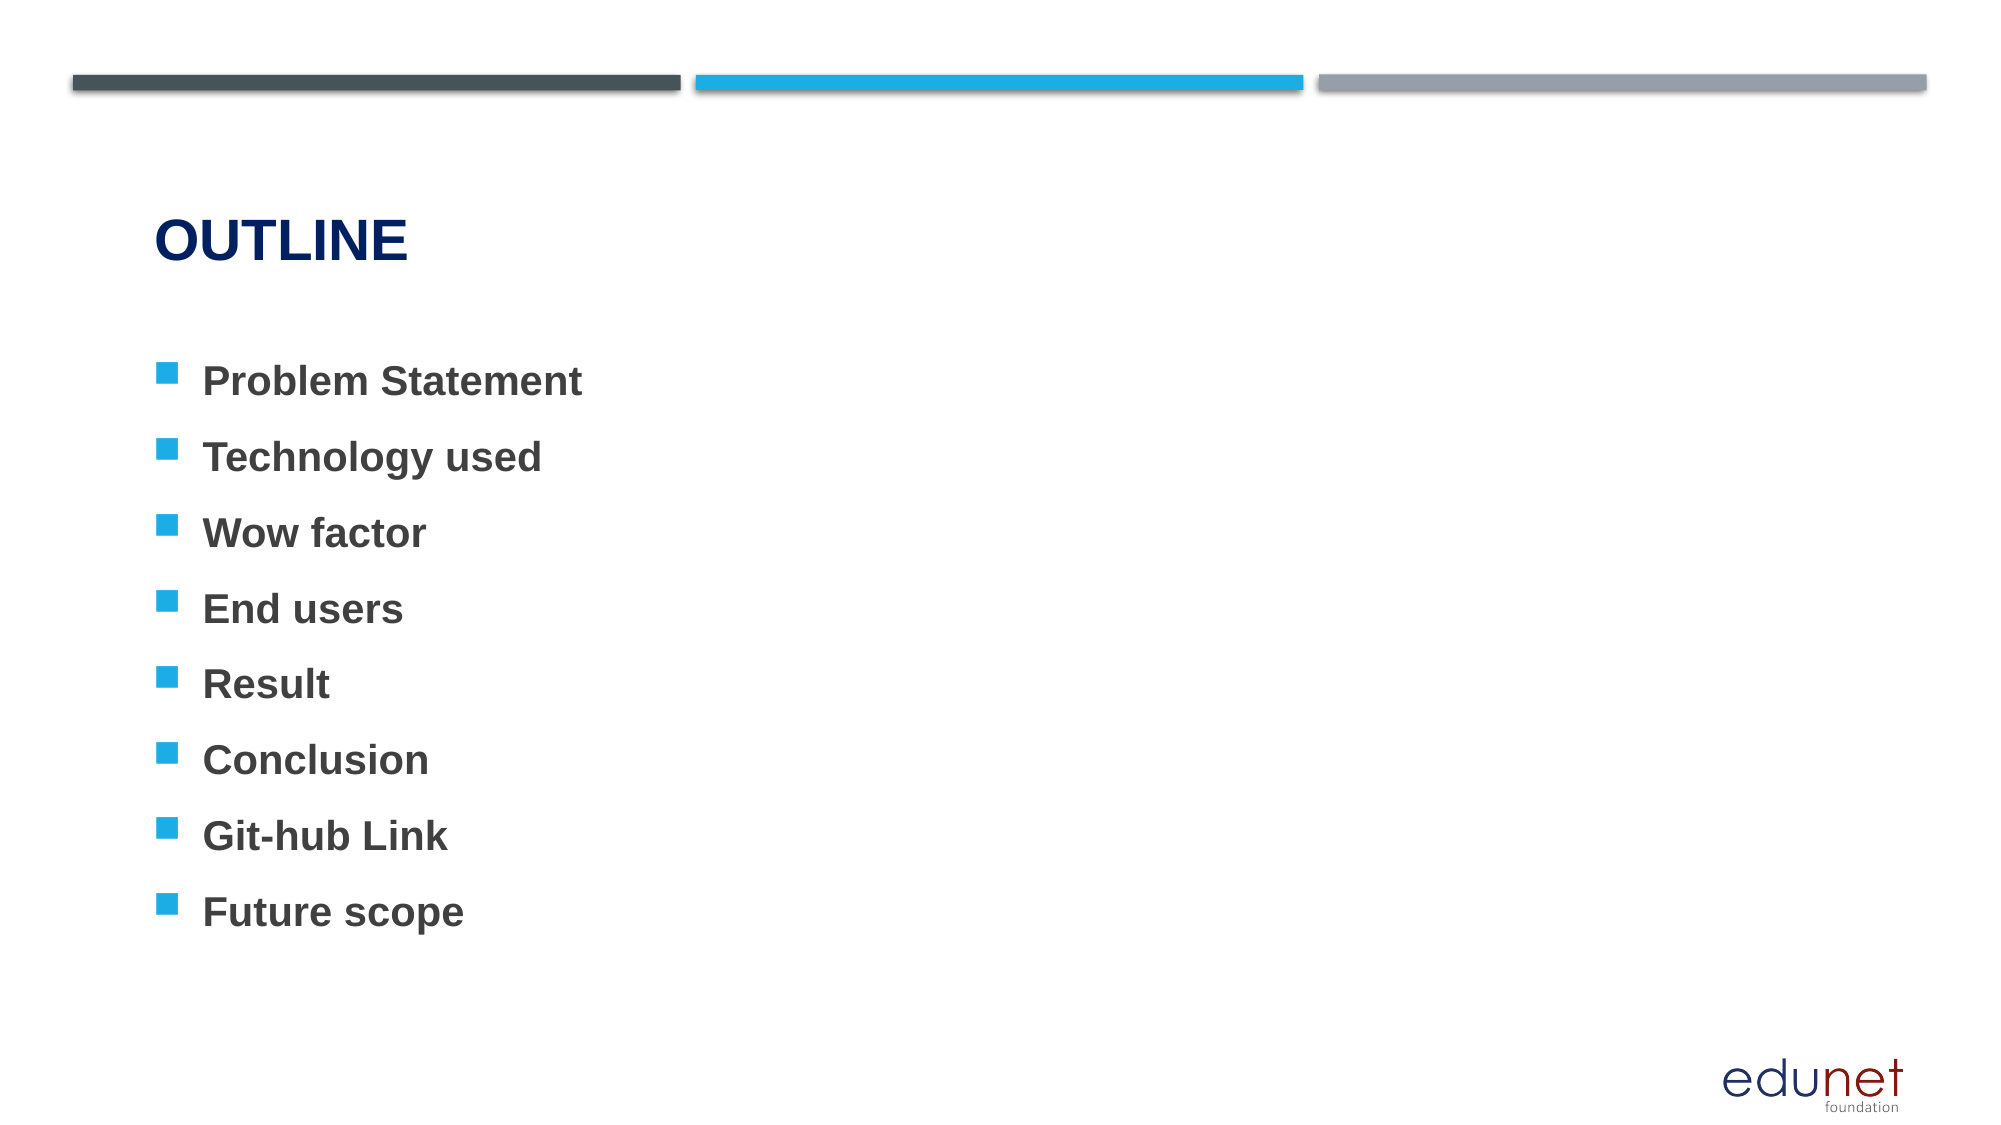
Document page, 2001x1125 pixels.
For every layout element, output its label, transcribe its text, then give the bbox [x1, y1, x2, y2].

list Problem Statement Technology used Wow factor End users Result Conclusion Git-hub Link Future scope [137, 265, 1945, 1125]
title OUTLINE [139, 133, 1865, 265]
